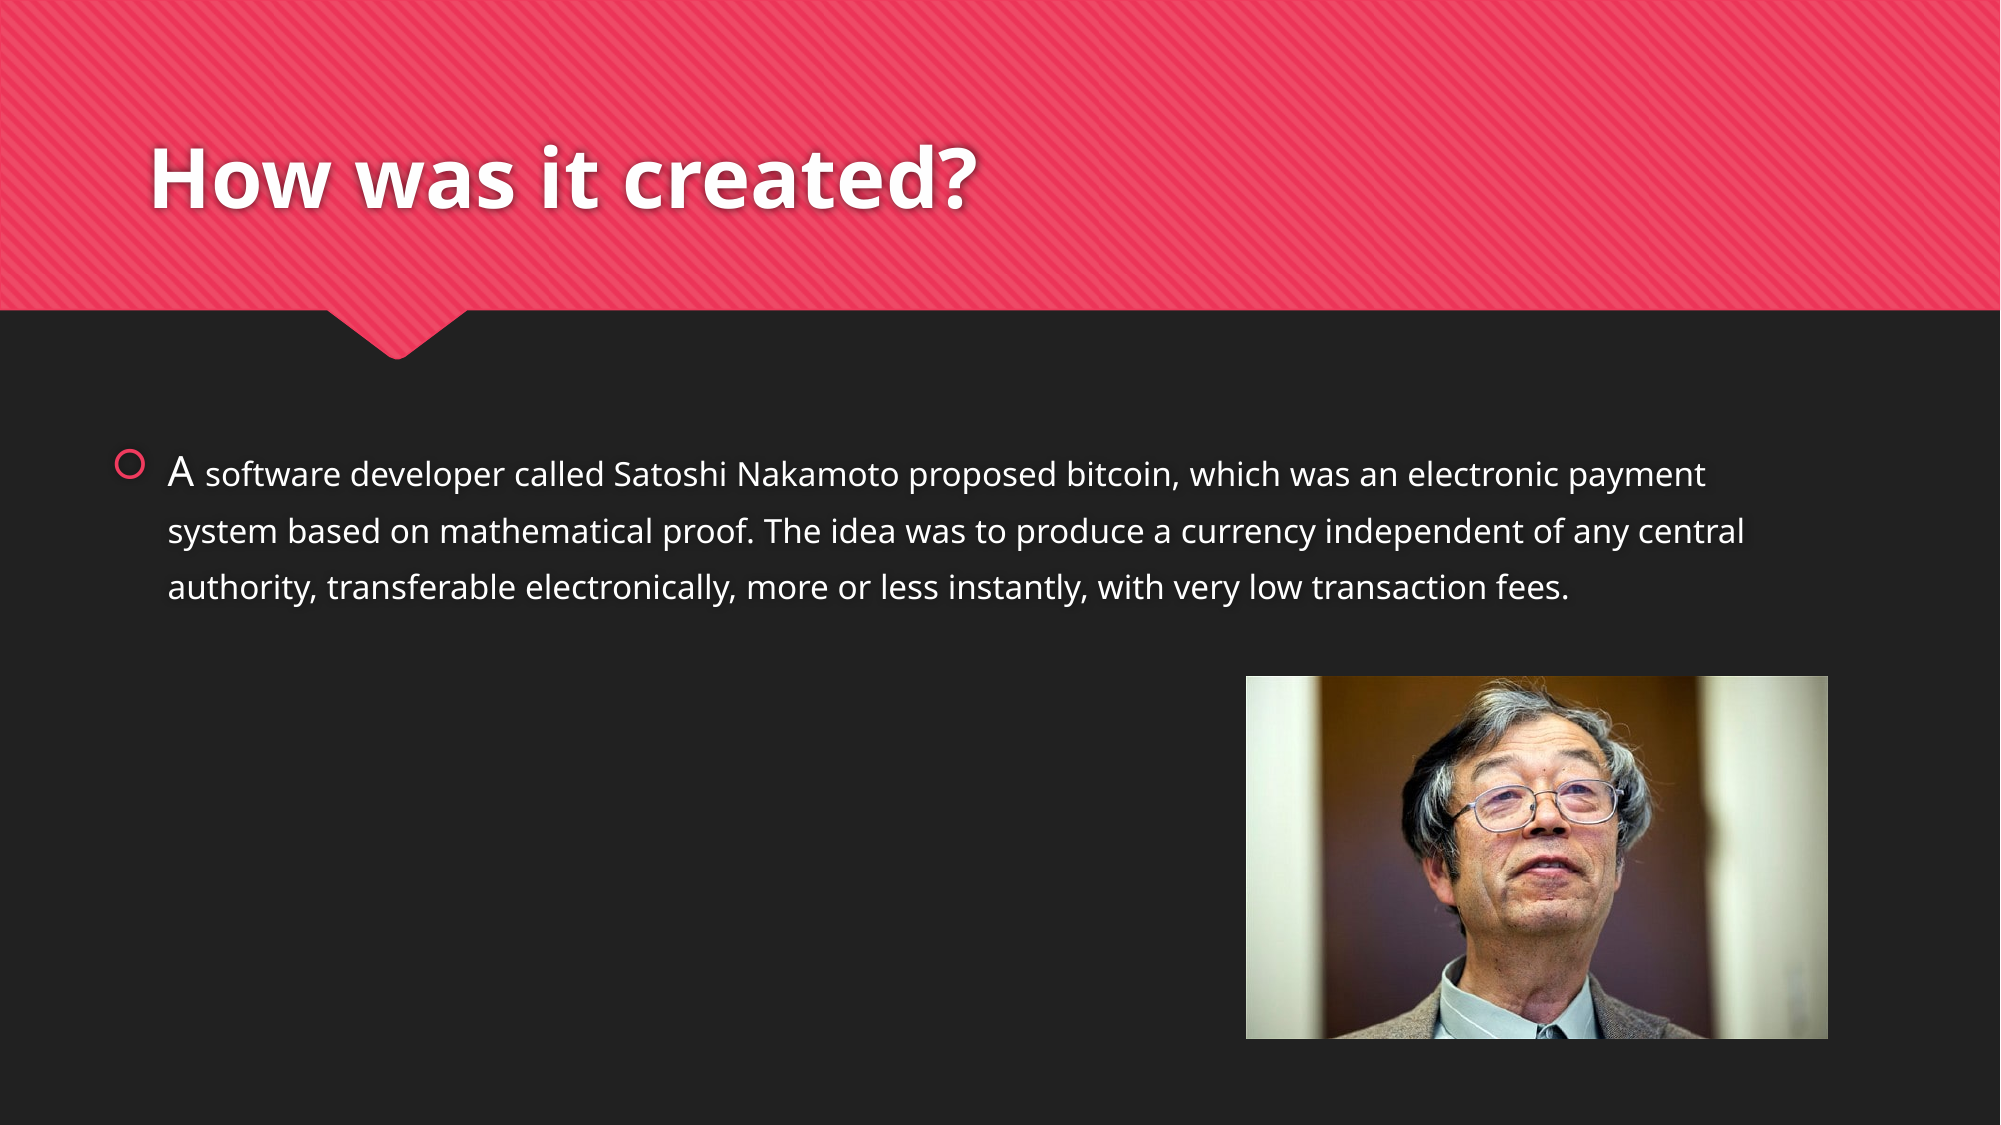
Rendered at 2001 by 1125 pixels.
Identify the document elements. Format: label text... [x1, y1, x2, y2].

title How was it created? [132, 73, 1868, 233]
picture [1246, 675, 1829, 1040]
list A software developer called Satoshi Nakamoto proposed bitcoin, which was an electronic payment system based on mathematical proof. The idea was to produce a currency independent of any central authority, transferable electronically, more or less instantly, with very low transaction fees. [96, 246, 1828, 844]
